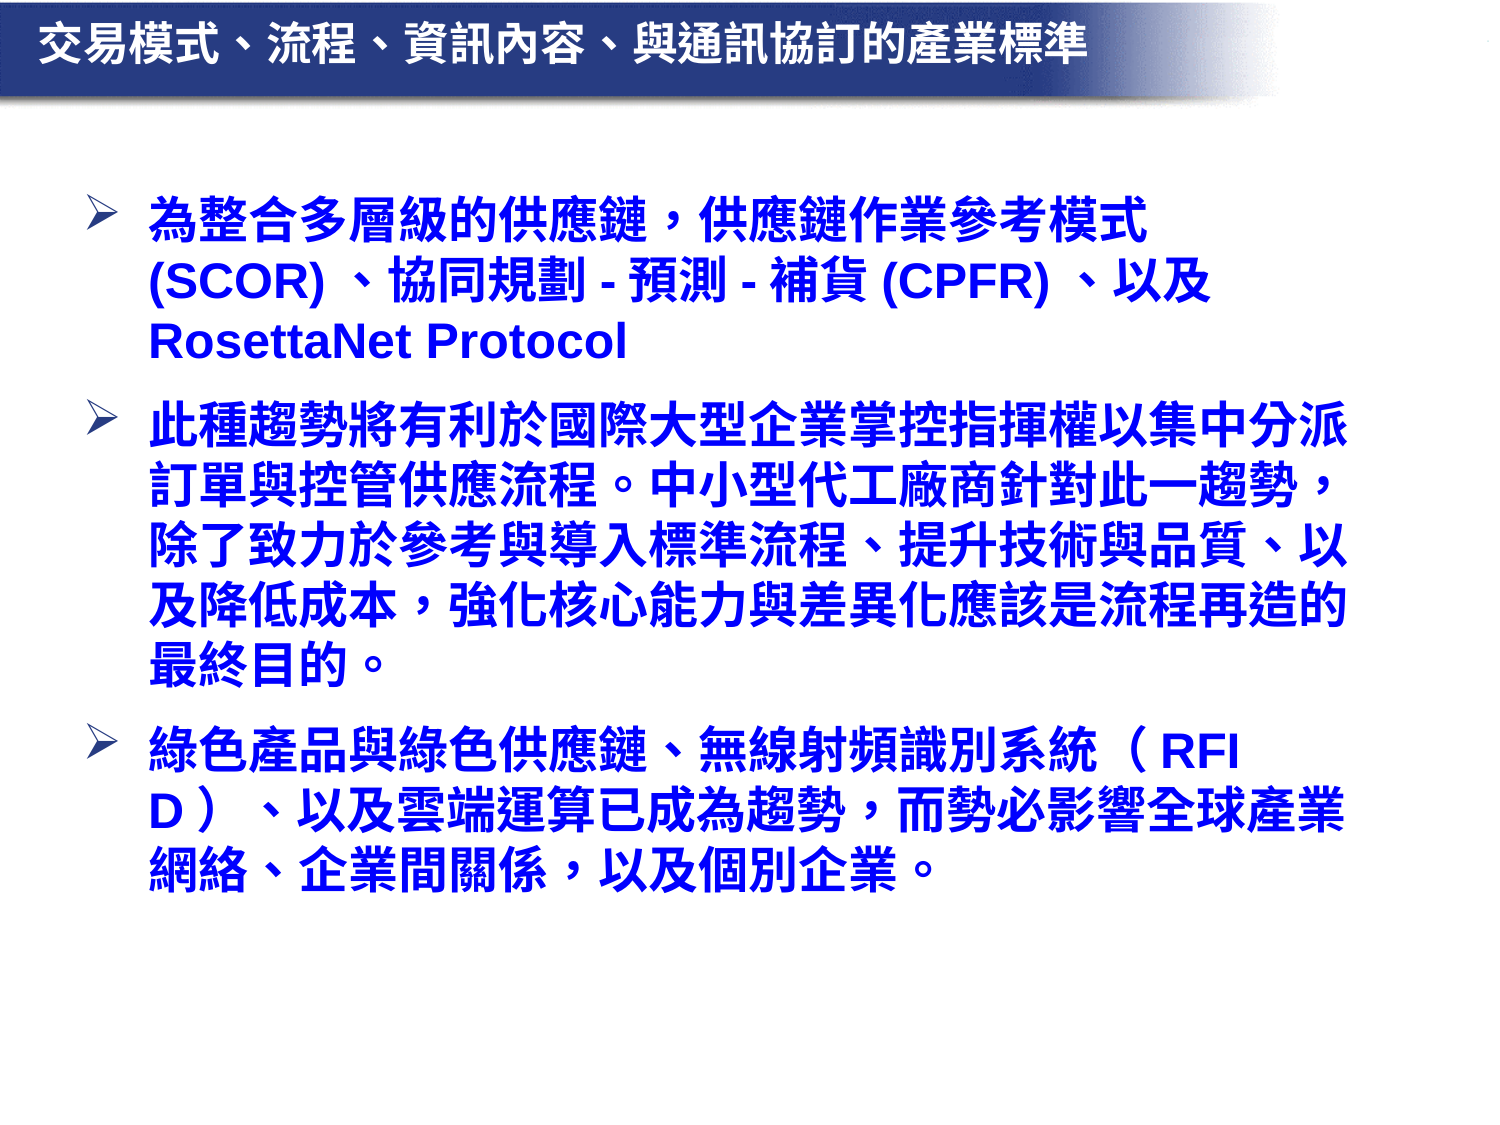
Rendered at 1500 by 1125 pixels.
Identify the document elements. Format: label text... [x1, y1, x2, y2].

picture [0, 0, 1500, 114]
title 交易模式、流程、資訊內容、與通訊協訂的產業標準 [37, 0, 1163, 93]
list 為整合多層級的供應鏈，供應鏈作業參考模式(SCOR)、協同規劃-預測-補貨(CPFR)、以及RosettaNet Protocol 此種趨勢將有利於國際大型企業掌控指揮權以集中分派訂單與控管供應流程。中小型代工廠商針對此一趨勢，除了致力於參考與導入標準流程、提升技術與品質、以及降低成本，強化核心能力與差異化應該是流程再造的最終目的。 綠色產品與綠色供應鏈、無線射頻識別系統（RFID）、以及雲端運算已成為趨勢，而勢必影響全球產業網絡、企業間關係，以及個別企業。 [82, 188, 1383, 884]
